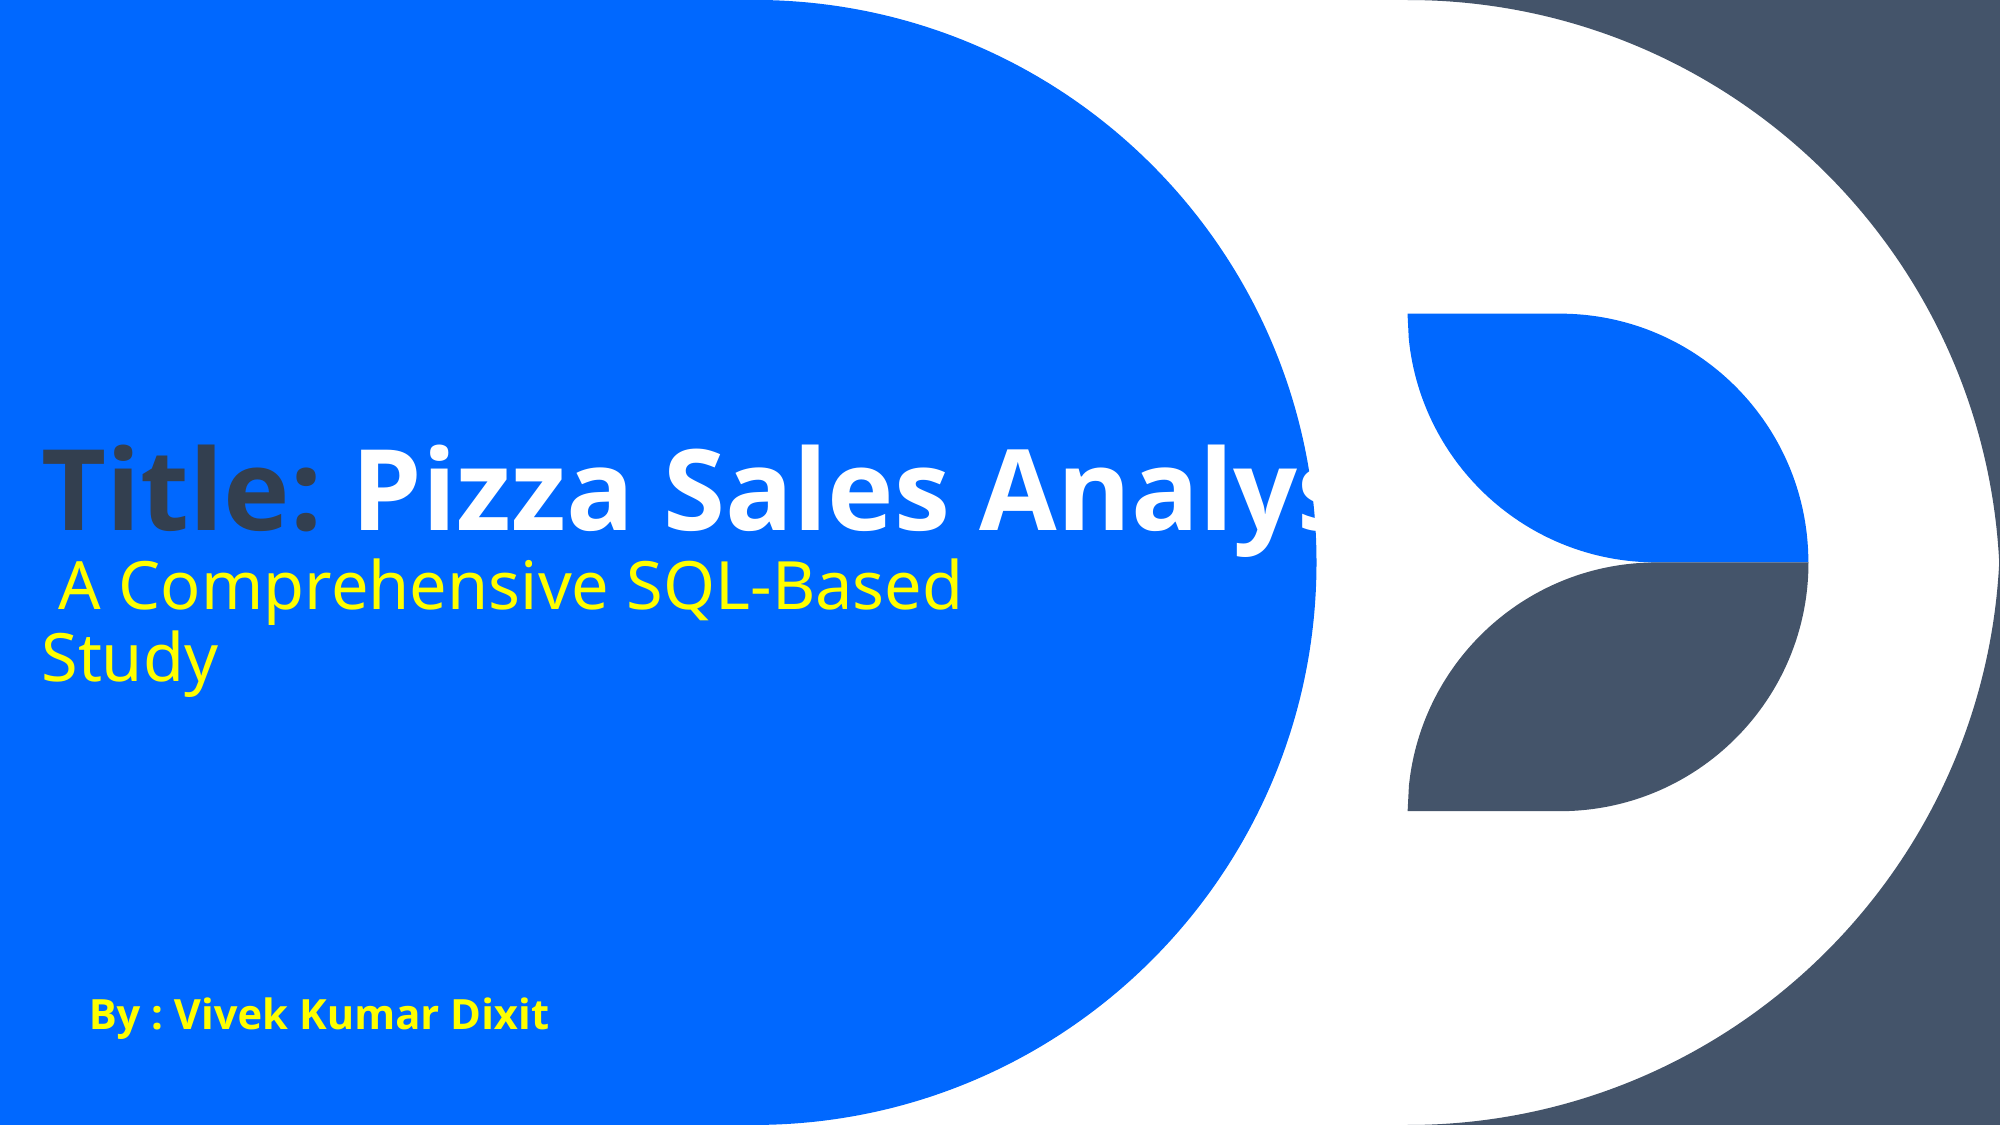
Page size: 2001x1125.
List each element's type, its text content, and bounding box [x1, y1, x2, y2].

subtitle A Comprehensive SQL-Based Study [26, 549, 1163, 699]
title Title: Pizza Sales Analysis [26, 144, 1553, 552]
text_box By : Vivek Kumar Dixit [73, 980, 568, 1045]
